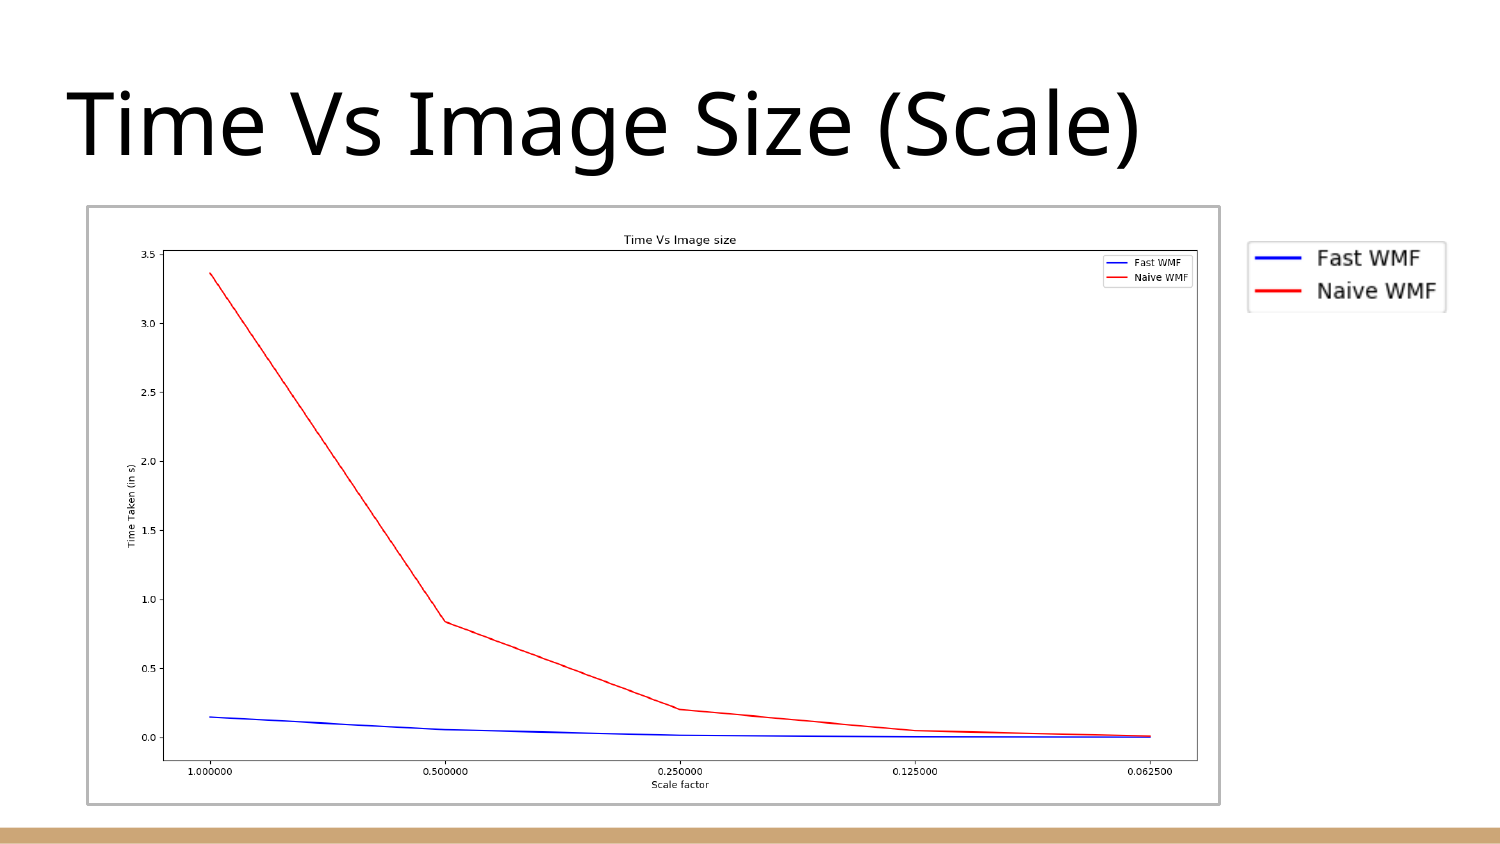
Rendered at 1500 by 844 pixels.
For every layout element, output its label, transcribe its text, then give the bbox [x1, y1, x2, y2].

picture [1245, 240, 1451, 313]
title Time Vs Image Size (Scale) [51, 51, 1449, 189]
picture [88, 207, 1219, 803]
